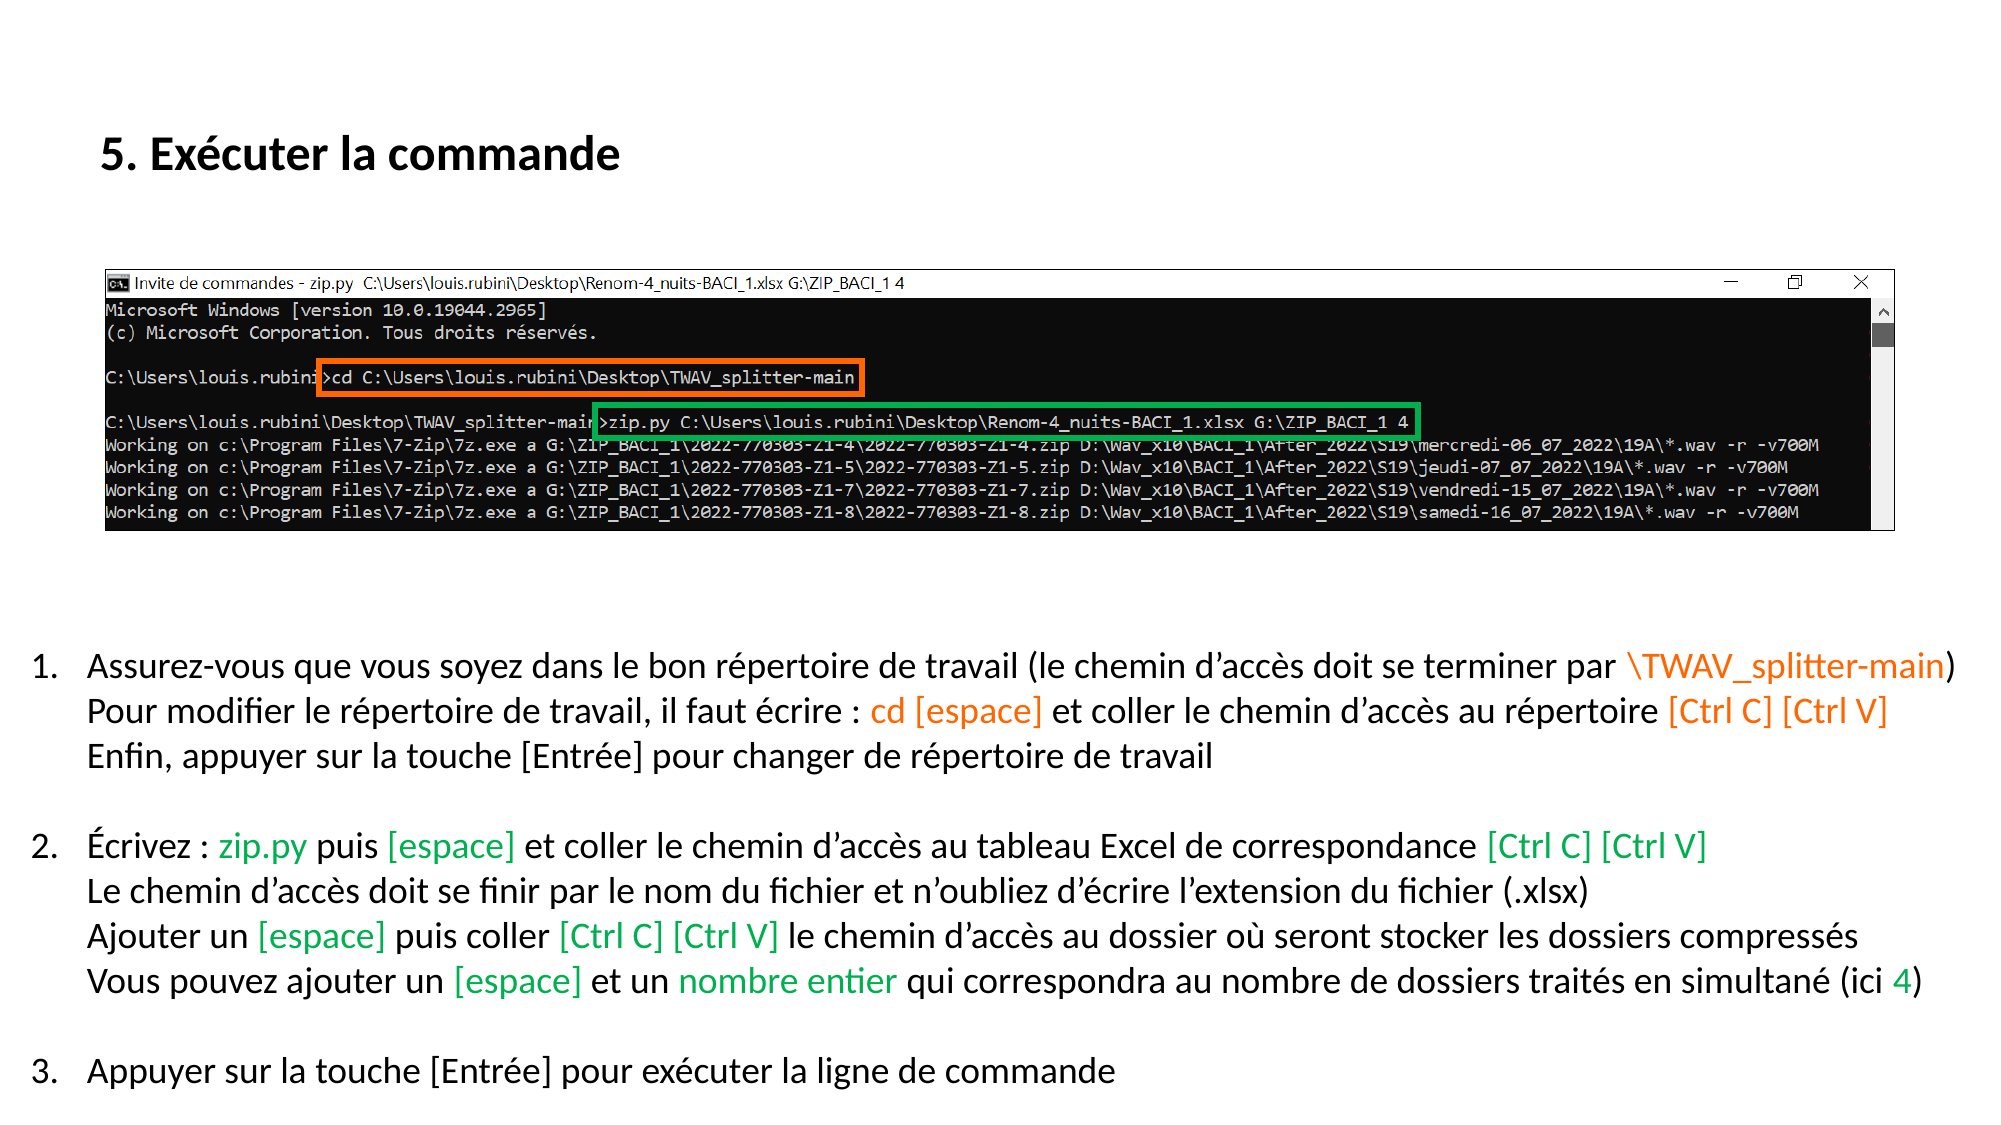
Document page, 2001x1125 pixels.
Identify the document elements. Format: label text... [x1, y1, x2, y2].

picture [105, 269, 1895, 531]
text_box 5. Exécuter la commande [85, 112, 636, 188]
text_box Assurez-vous que vous soyez dans le bon répertoire de travail (le chemin d’accès doit se terminer par \TWAV_splitter-main) Pour modifier le répertoire de travail, il faut écrire : cd [espace] et coller le chemin d’accès au répertoire [Ctrl C] [Ctrl V] Enfin, appuyer sur la touche [Entrée] pour changer de répertoire de travail Écrivez : zip.py puis [espace] et coller le chemin d’accès au tableau Excel de correspondance [Ctrl C] [Ctrl V] Le chemin d’accès doit se finir par le nom du fichier et n’oubliez d’écrire l’extension du fichier (.xlsx) Ajouter un [espace] puis coller [Ctrl C] [Ctrl V] le chemin d’accès au dossier où seront stocker les dossiers compressés Vous pouvez ajouter un [espace] et un nombre entier qui correspondra au nombre de dossiers traités en simultané (ici 4) Appuyer sur la touche [Entrée] pour exécuter la ligne de commande [15, 633, 1984, 1098]
